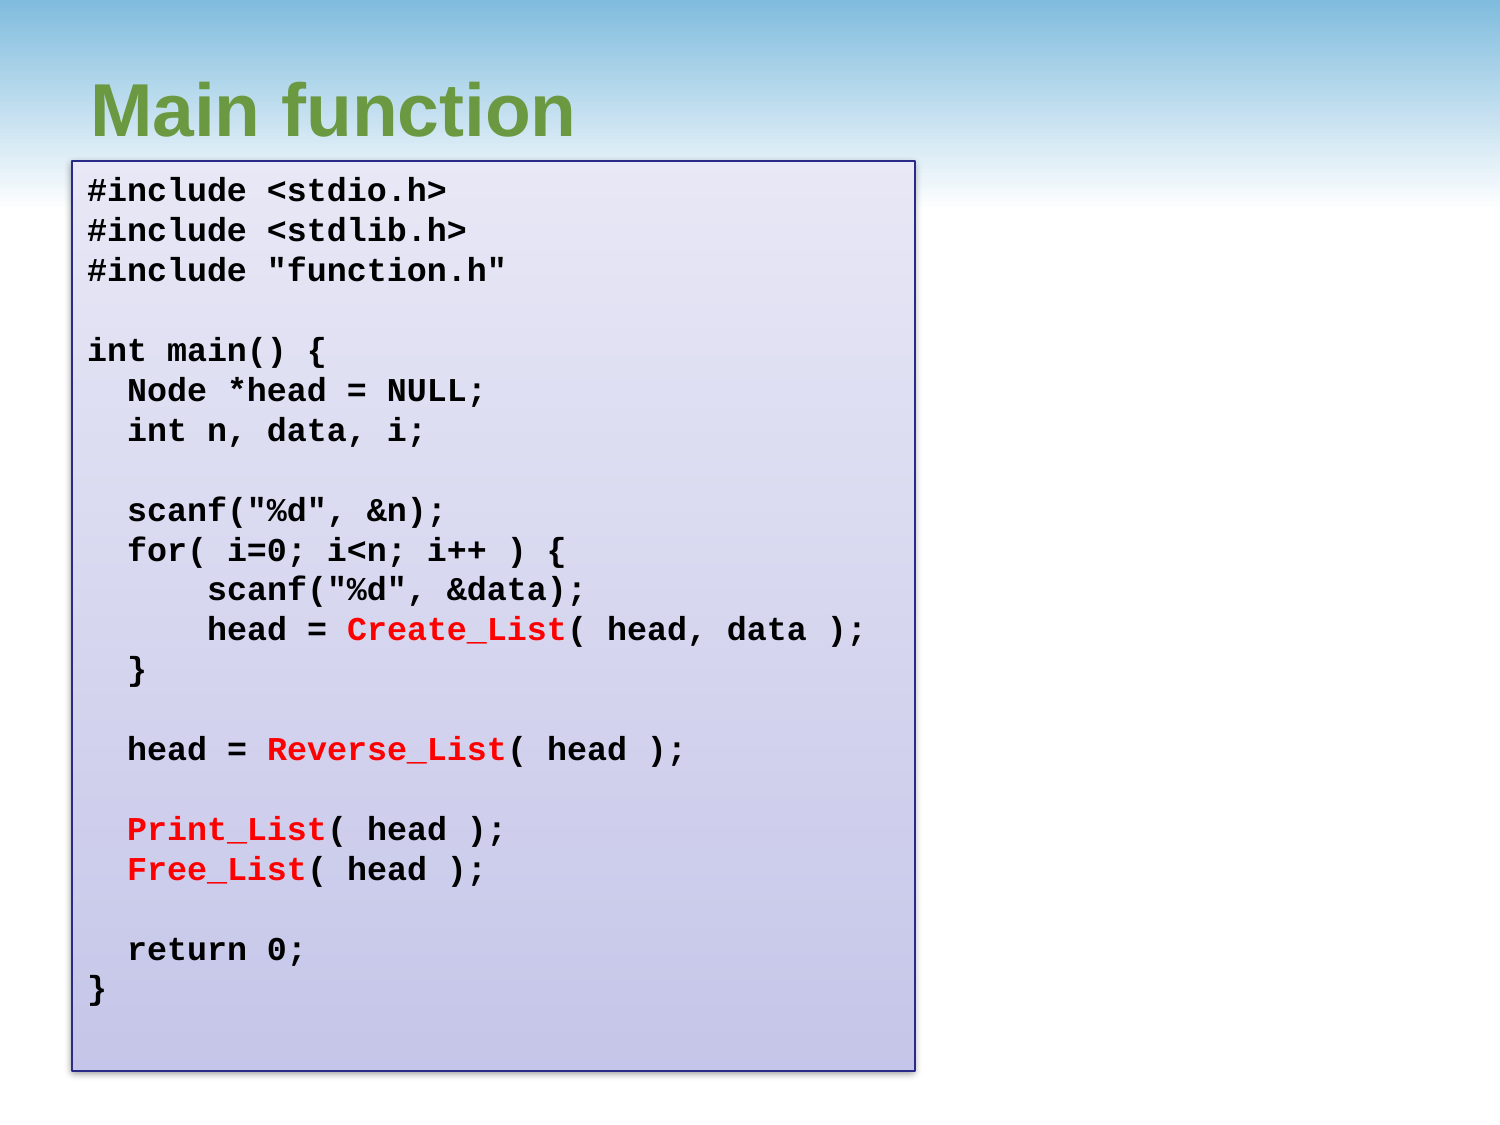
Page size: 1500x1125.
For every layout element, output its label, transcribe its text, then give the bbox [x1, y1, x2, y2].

text_box #include <stdio.h> #include <stdlib.h> #include "function.h" int main() { Node *head = NULL; int n, data, i; scanf("%d", &n); for( i=0; i<n; i++ ) { scanf("%d", &data); head = Create_List( head, data ); } head = Reverse_List( head ); Print_List( head ); Free_List( head ); return 0; } [71, 160, 916, 1072]
title Main function [75, 12, 1438, 200]
